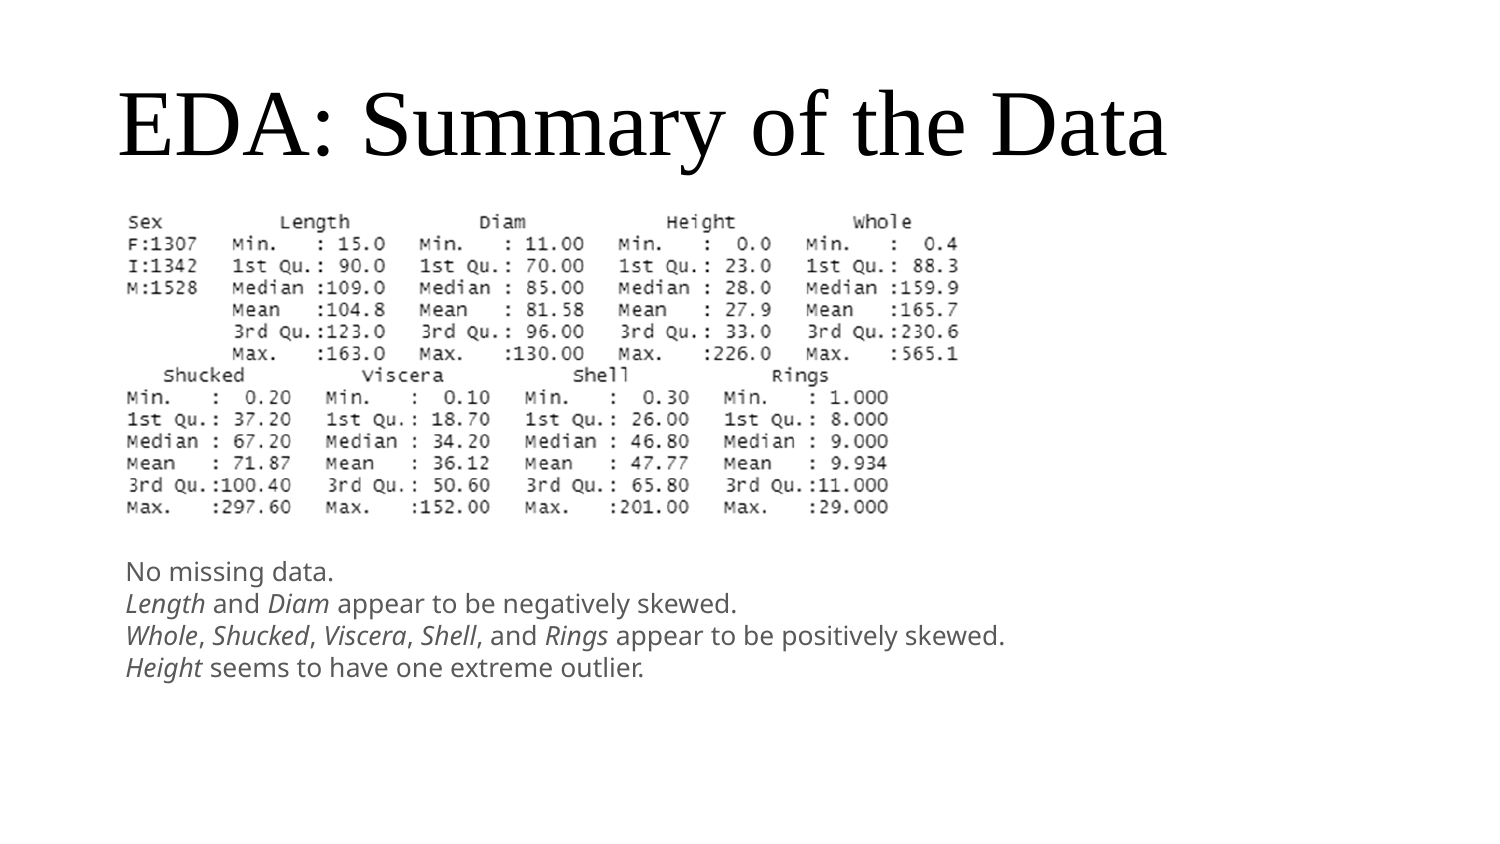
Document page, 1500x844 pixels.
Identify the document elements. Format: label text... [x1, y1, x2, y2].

title EDA: Summary of the Data [102, 46, 1409, 175]
picture [118, 212, 968, 518]
list No missing data. Length and Diam appear to be negatively skewed. Whole, Shucked, Viscera, Shell, and Rings appear to be positively skewed. Height seems to have one extreme outlier. [110, 540, 1481, 699]
